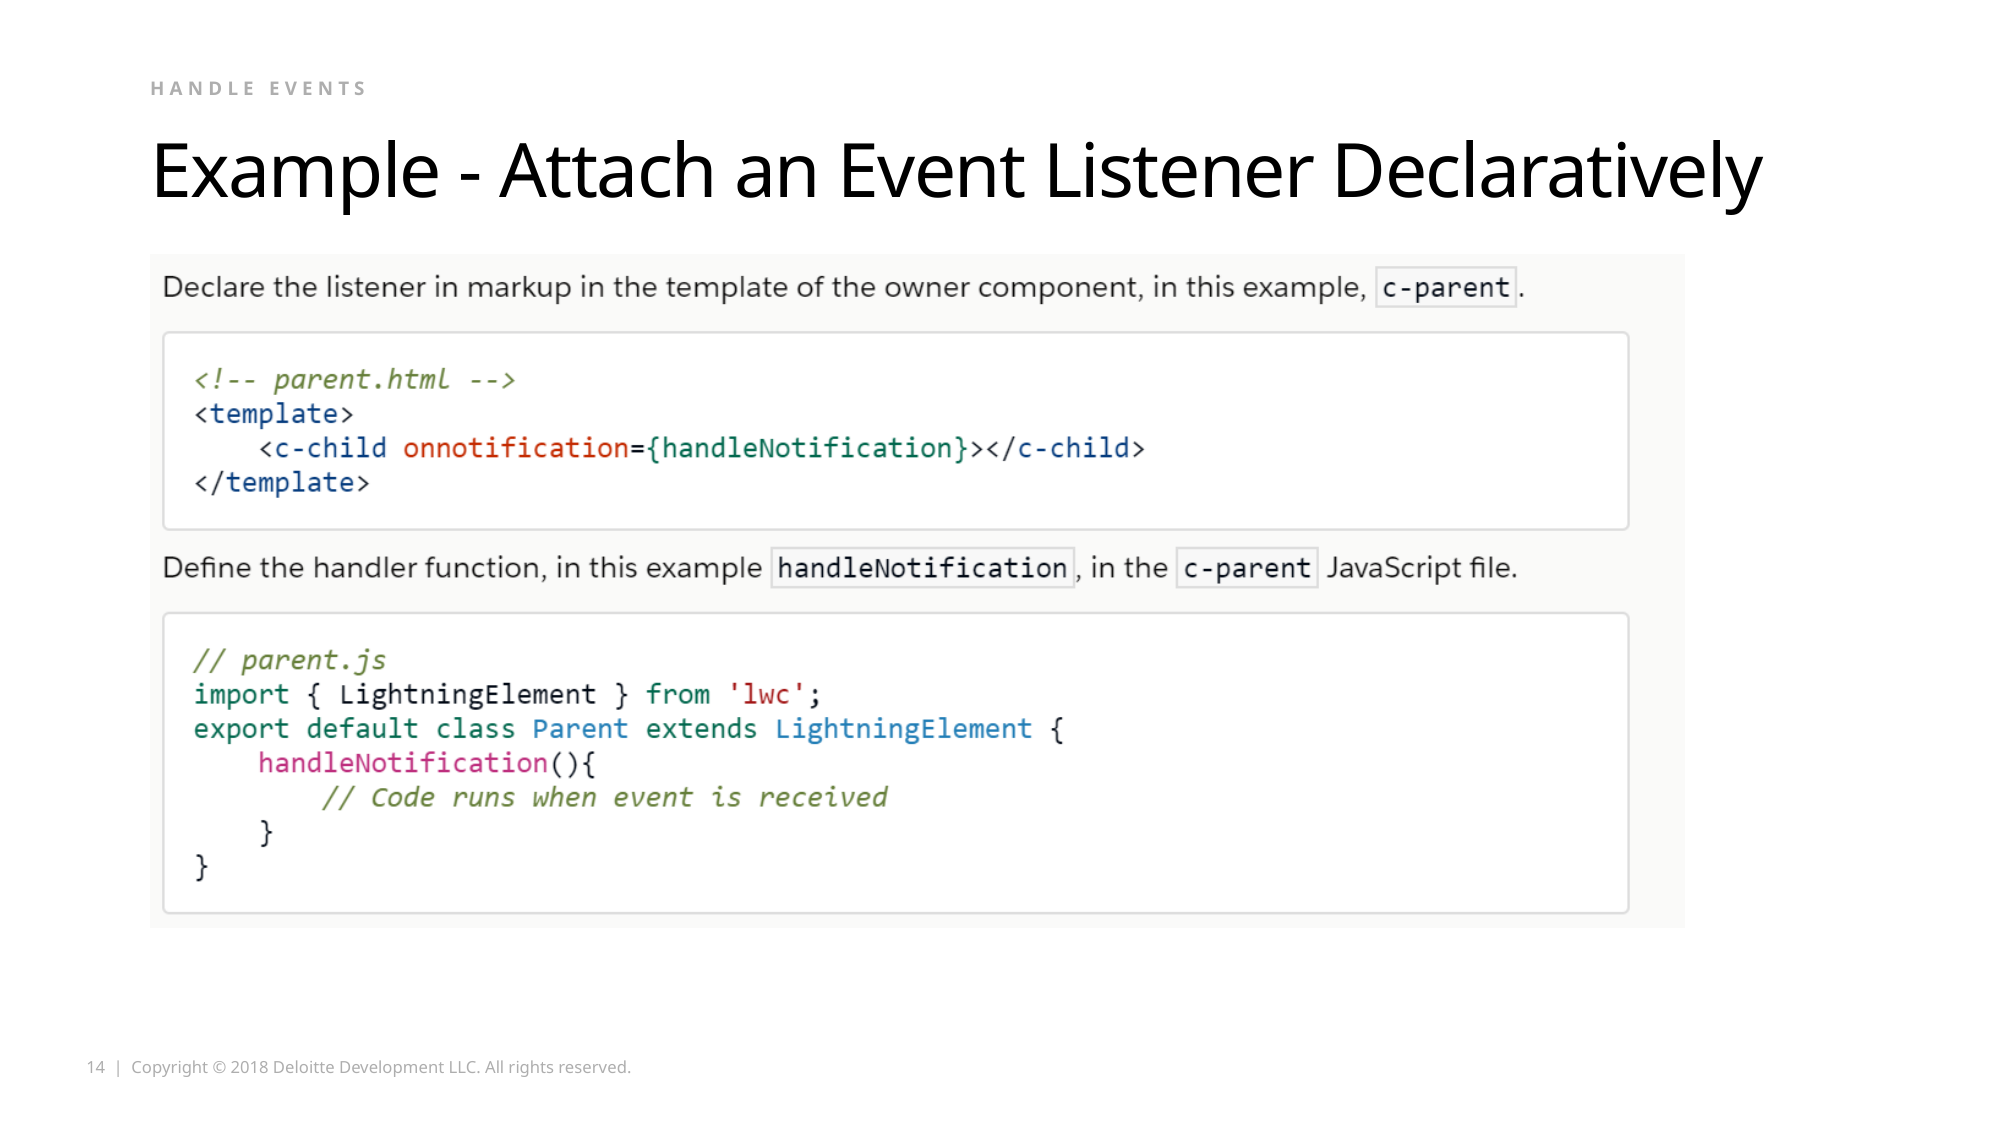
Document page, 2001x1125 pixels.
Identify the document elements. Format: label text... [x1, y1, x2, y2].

title Example - Attach an Event Listener Declaratively [150, 113, 1850, 212]
list Handle events [150, 76, 701, 110]
picture [149, 254, 1685, 928]
